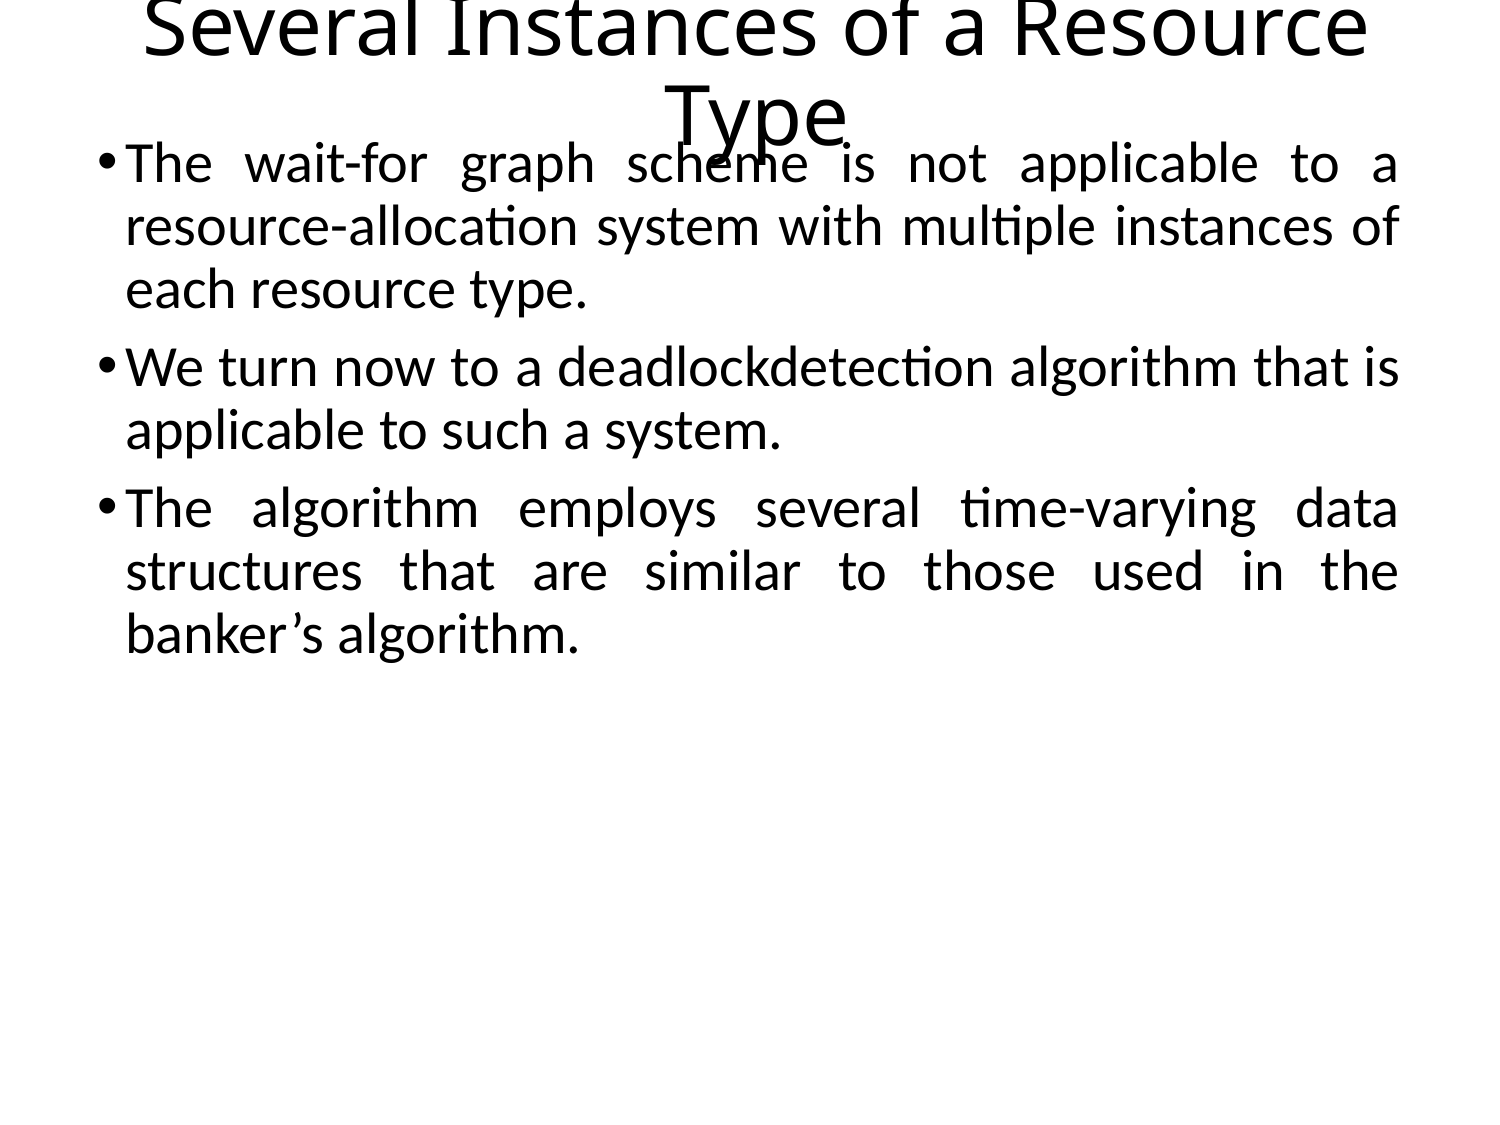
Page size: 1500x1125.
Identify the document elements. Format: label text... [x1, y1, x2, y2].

title Several Instances of a Resource Type [39, 21, 1475, 125]
list The wait-for graph scheme is not applicable to a resource-allocation system with multiple instances of each resource type. We turn now to a deadlockdetection algorithm that is applicable to such a system. The algorithm employs several time-varying data structures that are similar to those used in the banker’s algorithm. [82, 124, 1416, 1079]
